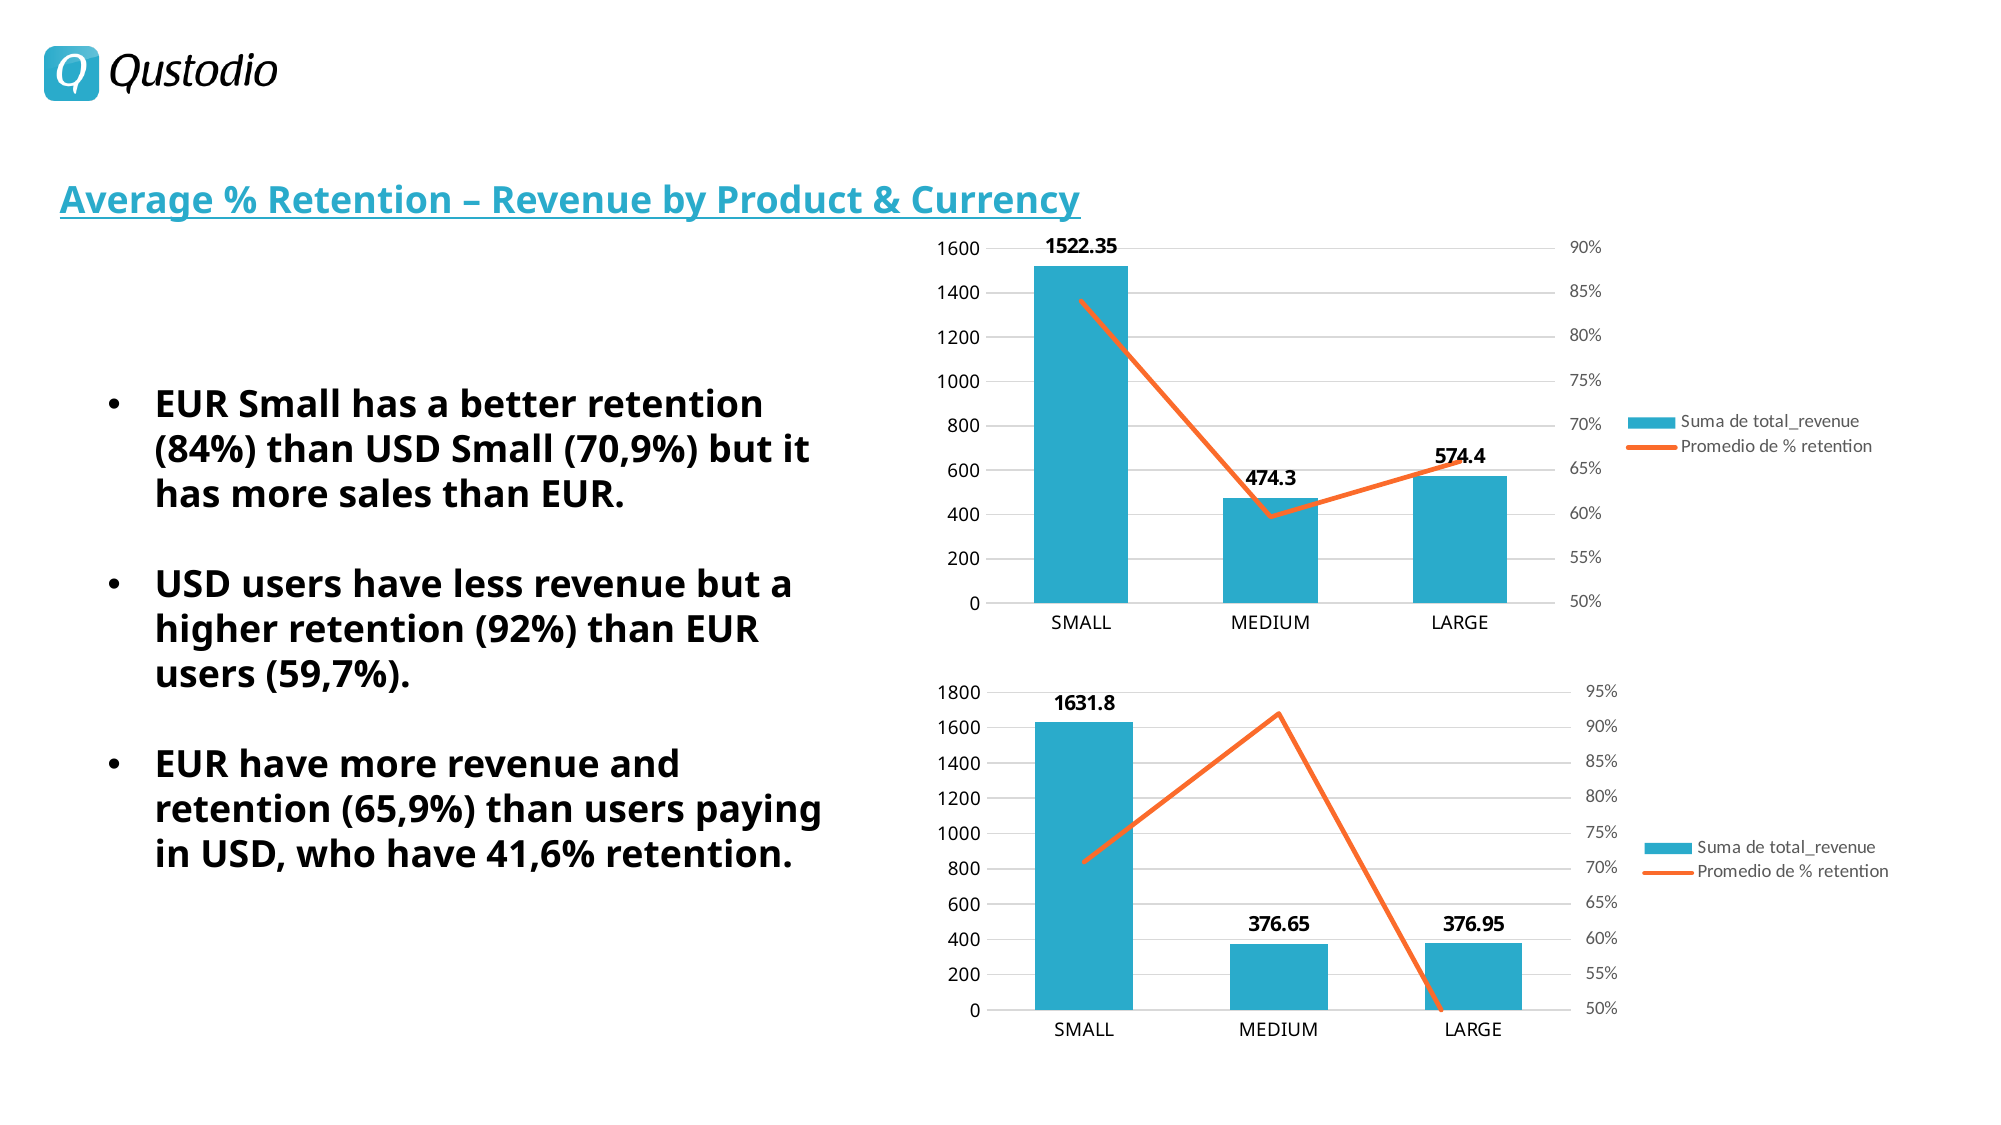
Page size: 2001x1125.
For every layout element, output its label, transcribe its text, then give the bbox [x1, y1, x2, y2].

chart [917, 671, 1907, 1051]
chart [917, 226, 1891, 644]
text_box Average % Retention – Revenue by Product & Currency [44, 160, 1116, 230]
picture [44, 46, 277, 101]
text_box EUR Small has a better retention (84%) than USD Small (70,9%) but it has more sales than EUR. USD users have less revenue but a higher retention (92%) than EUR users (59,7%). EUR have more revenue and retention (65,9%) than users paying in USD, who have 41,6% retention. [92, 373, 856, 883]
